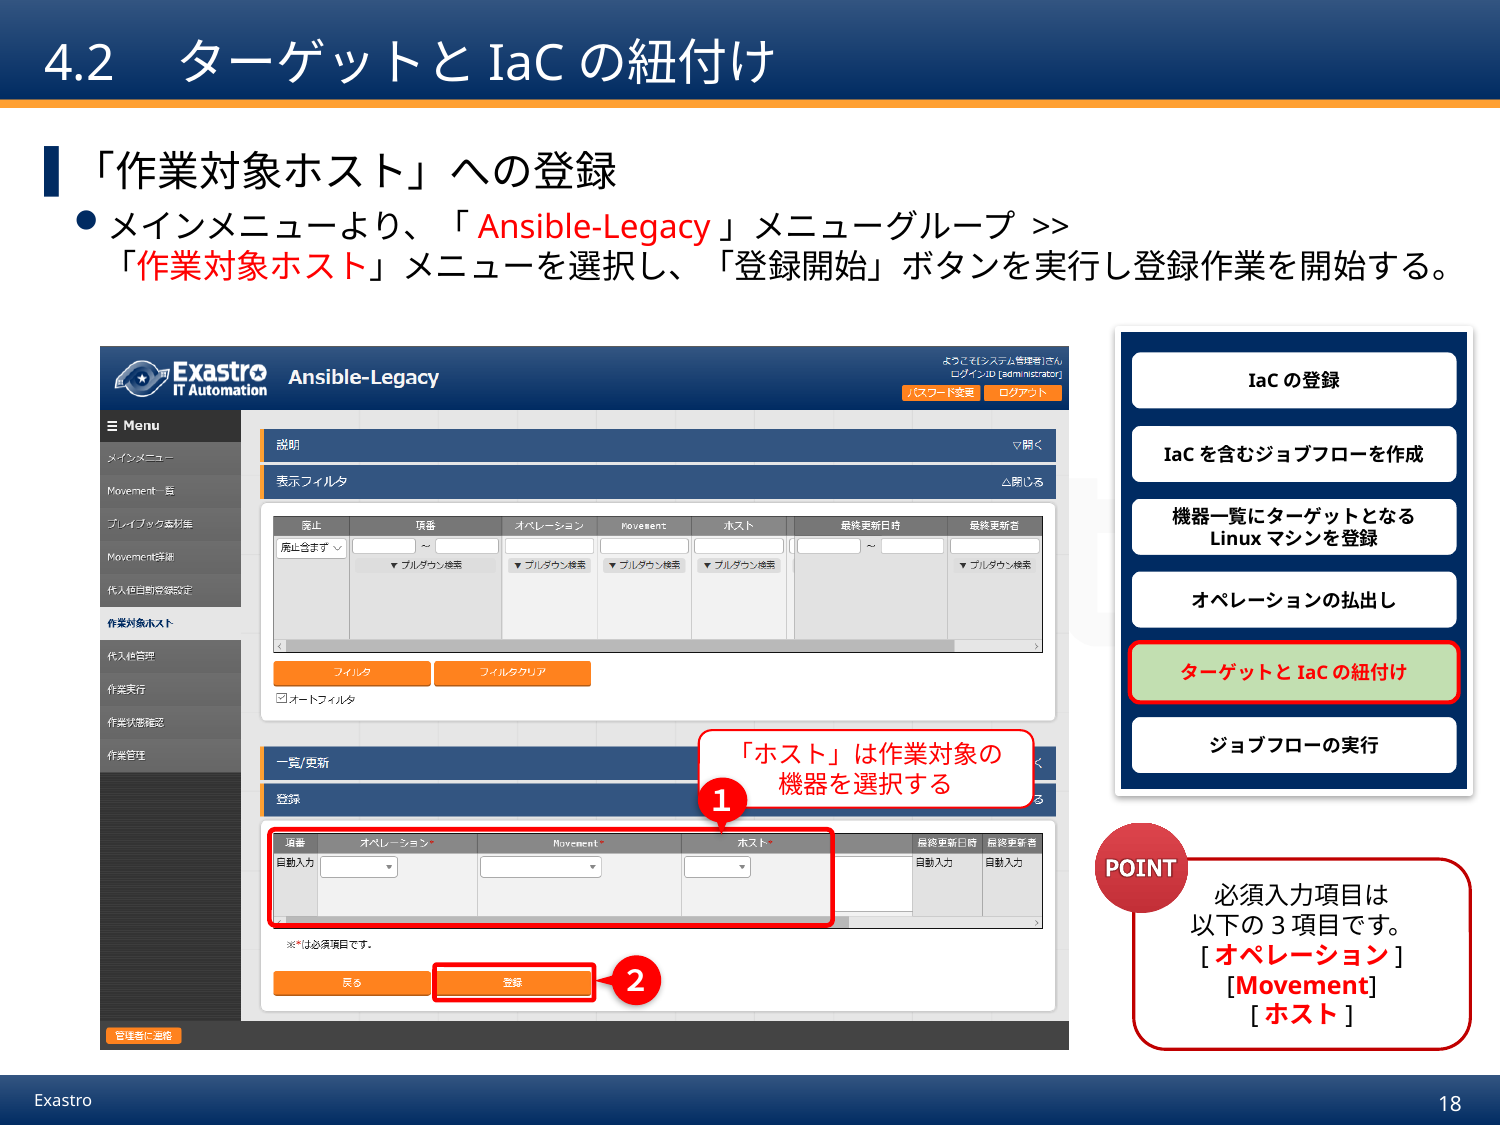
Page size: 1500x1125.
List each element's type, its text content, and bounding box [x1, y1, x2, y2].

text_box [1094, 822, 1189, 914]
text_box 必須入力項目は 以下の3項目です。 [オペレーション] [Movement] [ホスト] [1133, 859, 1471, 1050]
text_box 機器一覧にターゲットとなる Linuxマシンを登録 [1127, 494, 1461, 559]
picture [99, 346, 1070, 1050]
picture [0, 0, 1500, 1125]
list 「作業対象ホスト」への登録 メインメニューより、「Ansible-Legacy」メニューグループ >> 「作業対象ホスト」メニューを選択し、「登録開始」ボタンを実行し登録作業を開始する。 [29, 137, 1500, 1059]
text_box IaCを含むジョブフローを作成 [1127, 421, 1461, 487]
title 4.2 ターゲットとIaCの紐付け [29, 18, 1471, 96]
text_box ジョブフローの実行 [1127, 712, 1461, 778]
text_box オペレーションの払出し [1127, 567, 1461, 632]
text_box [1115, 326, 1473, 796]
text_box ターゲットとIaCの紐付け [1127, 640, 1461, 705]
text_box IaCの登録 [1127, 348, 1461, 413]
